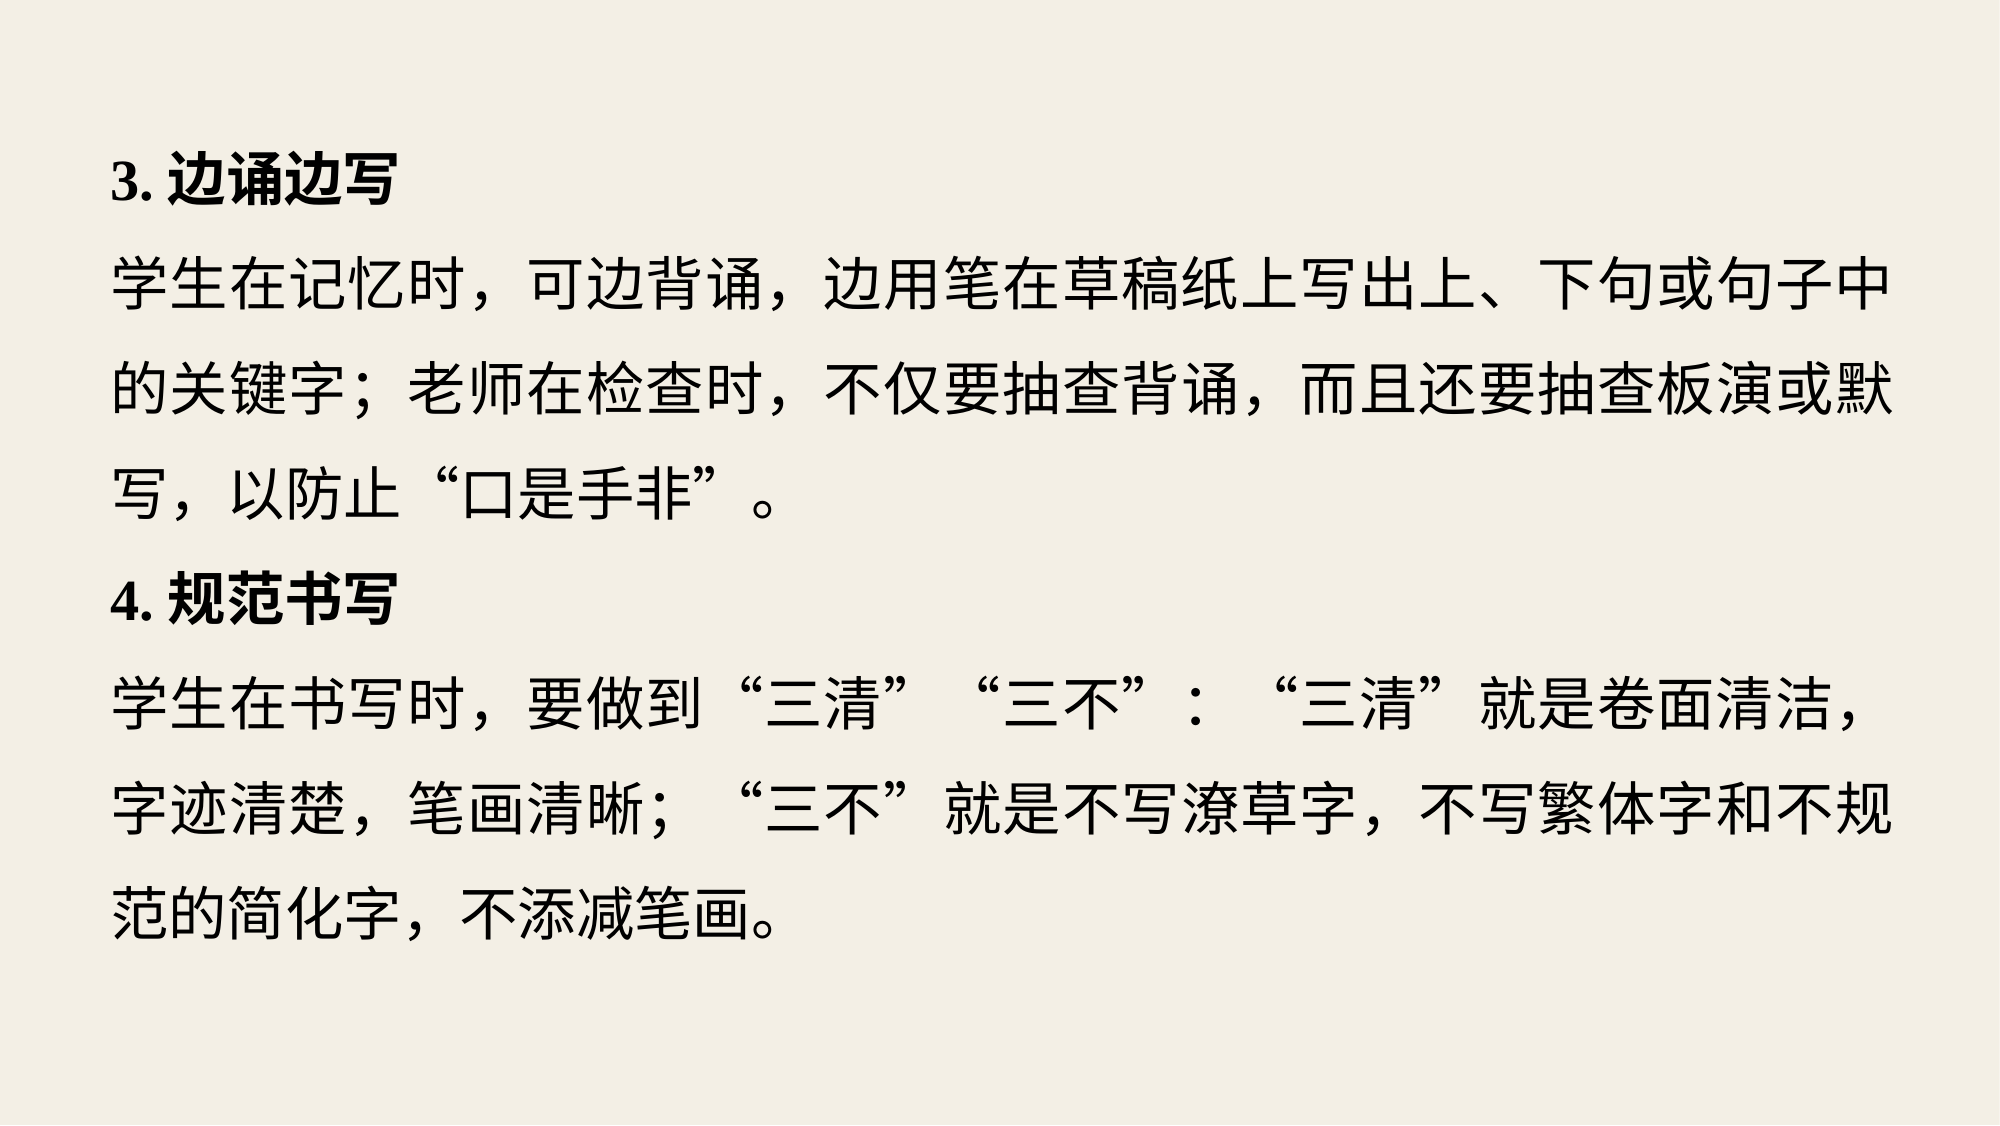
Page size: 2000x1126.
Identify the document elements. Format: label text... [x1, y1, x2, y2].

text_box 3.边诵边写 学生在记忆时，可边背诵，边用笔在草稿纸上写出上、下句或句子中的关键字；老师在检查时，不仅要抽查背诵，而且还要抽查板演或默写，以防止“口是手非”。 4.规范书写 学生在书写时，要做到“三清”“三不”：“三清”就是卷面清洁，字迹清楚，笔画清晰；“三不”就是不写潦草字，不写繁体字和不规范的简化字，不添减笔画。 [90, 97, 1914, 957]
